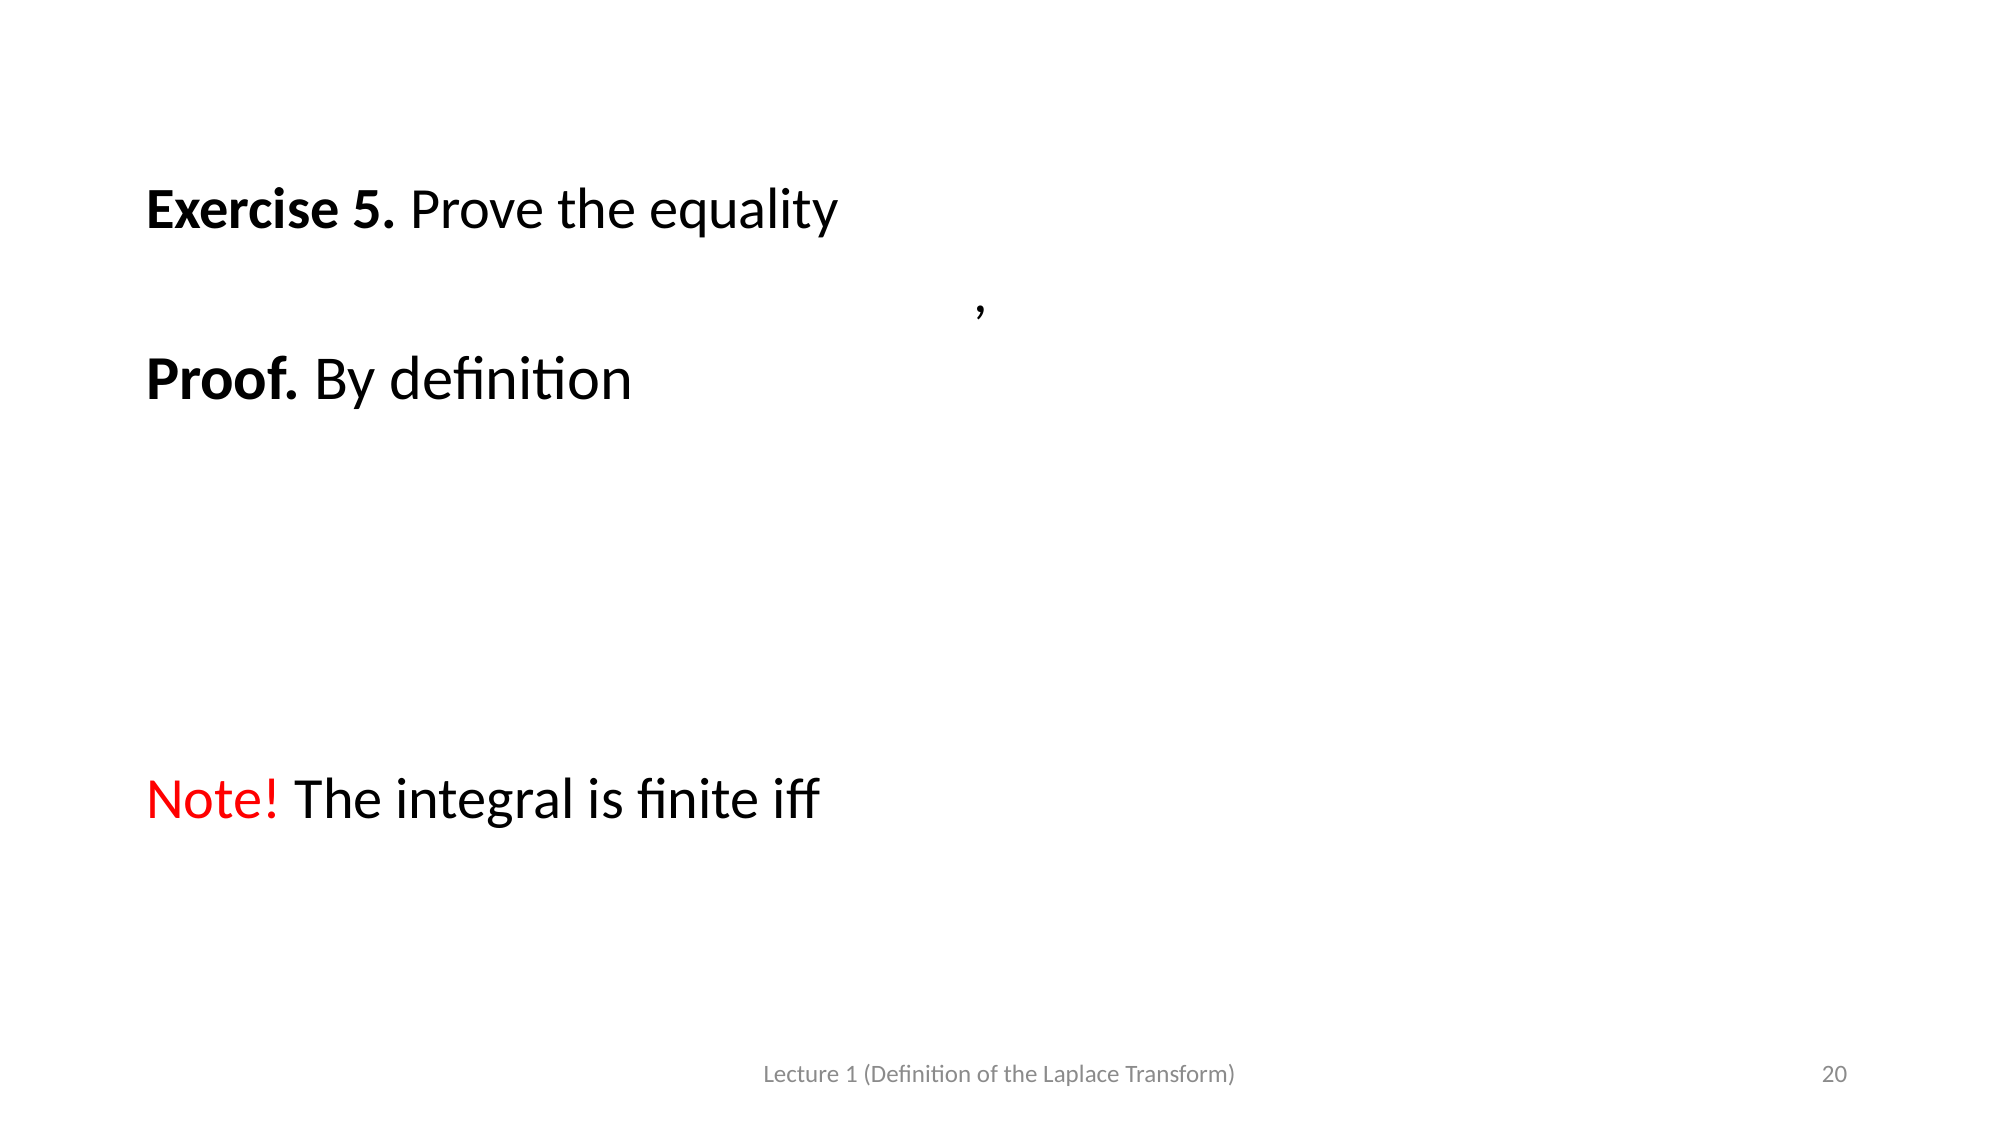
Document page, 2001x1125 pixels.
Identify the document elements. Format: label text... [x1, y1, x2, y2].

slide_number 20 [1412, 1042, 1863, 1103]
footer Lecture 1 (Definition of the Laplace Transform) [662, 1042, 1338, 1103]
